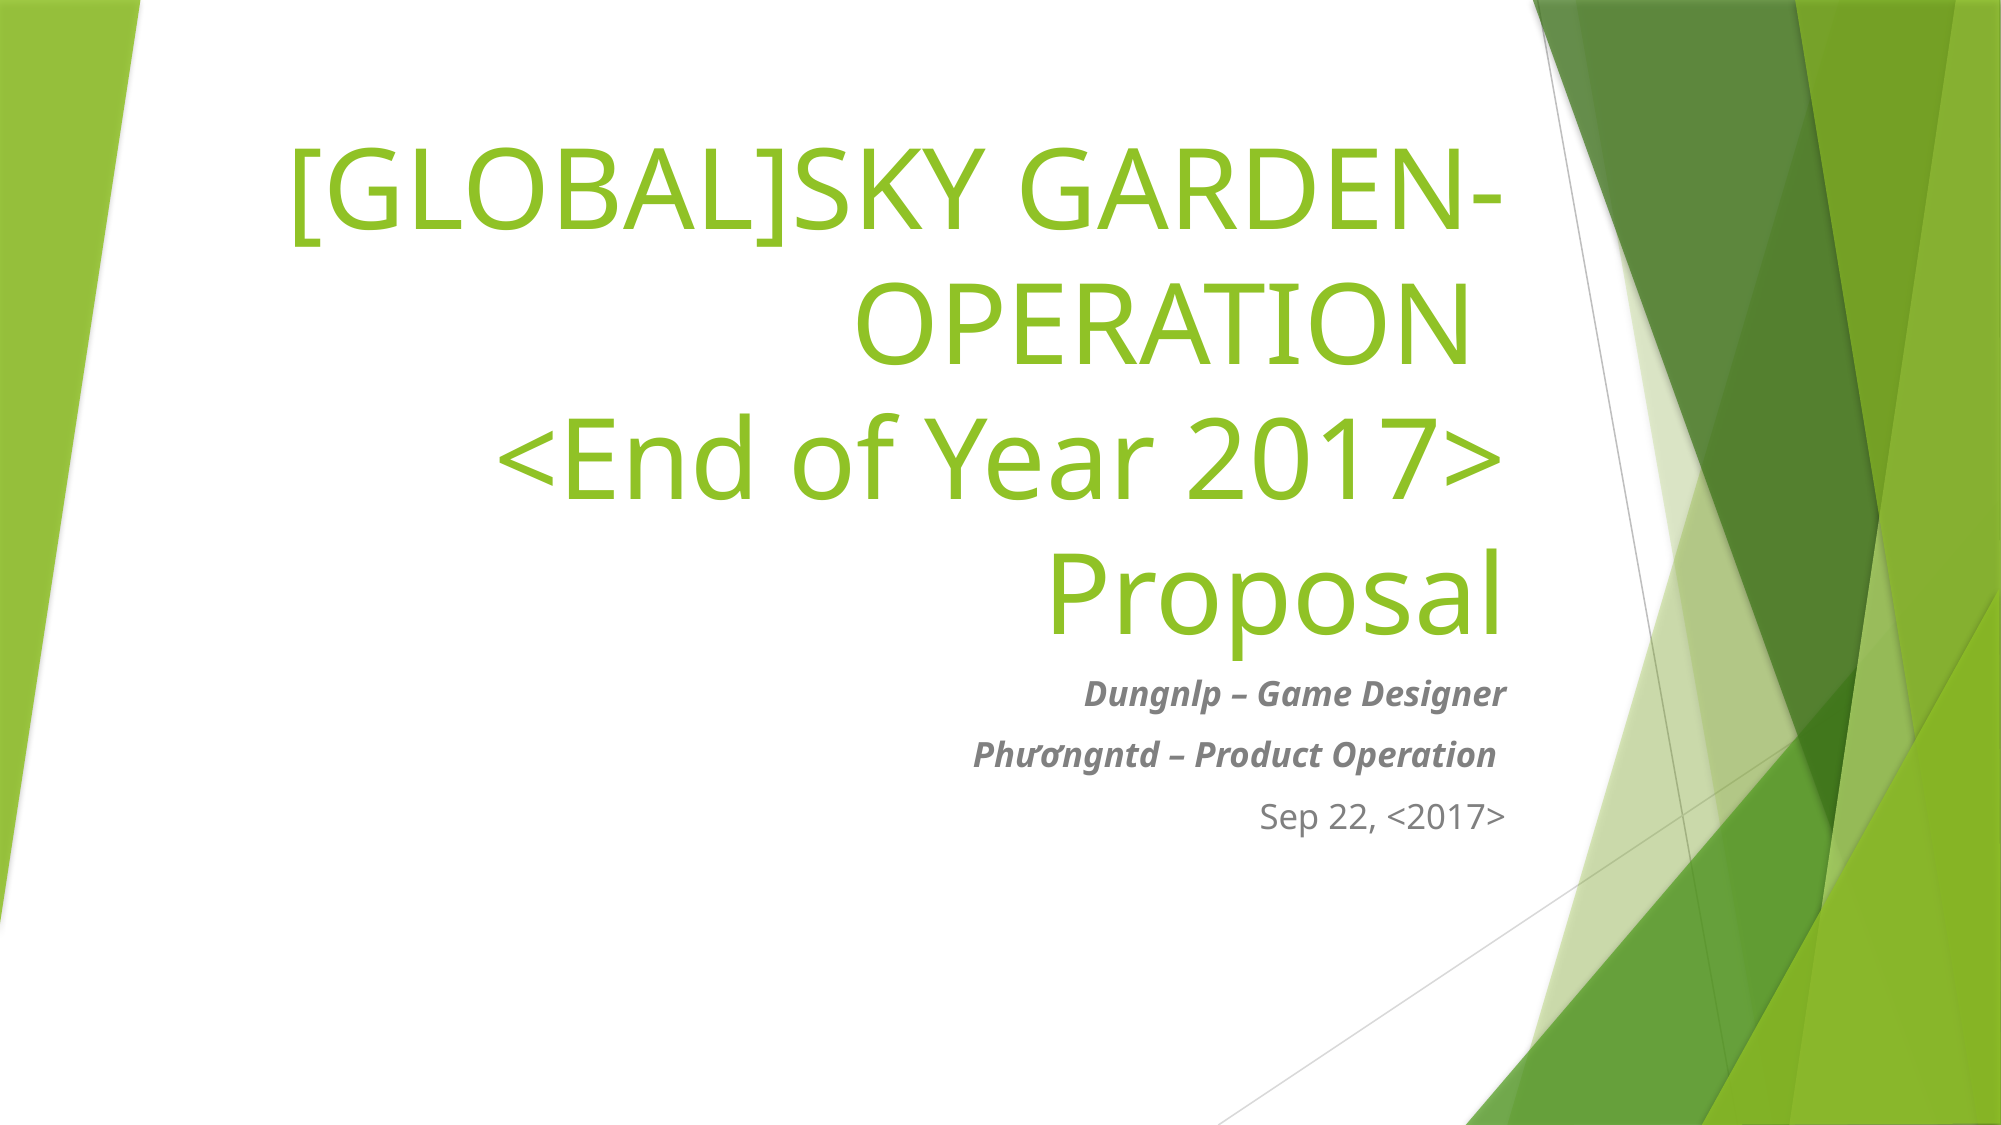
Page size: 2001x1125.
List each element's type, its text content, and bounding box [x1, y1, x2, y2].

title [GLOBAL]SKY GARDEN- OPERATION <End of Year 2017> Proposal [247, 394, 1522, 664]
subtitle Dungnlp – Game Designer Phươngntd – Product Operation Sep 22, <2017> [247, 664, 1522, 845]
